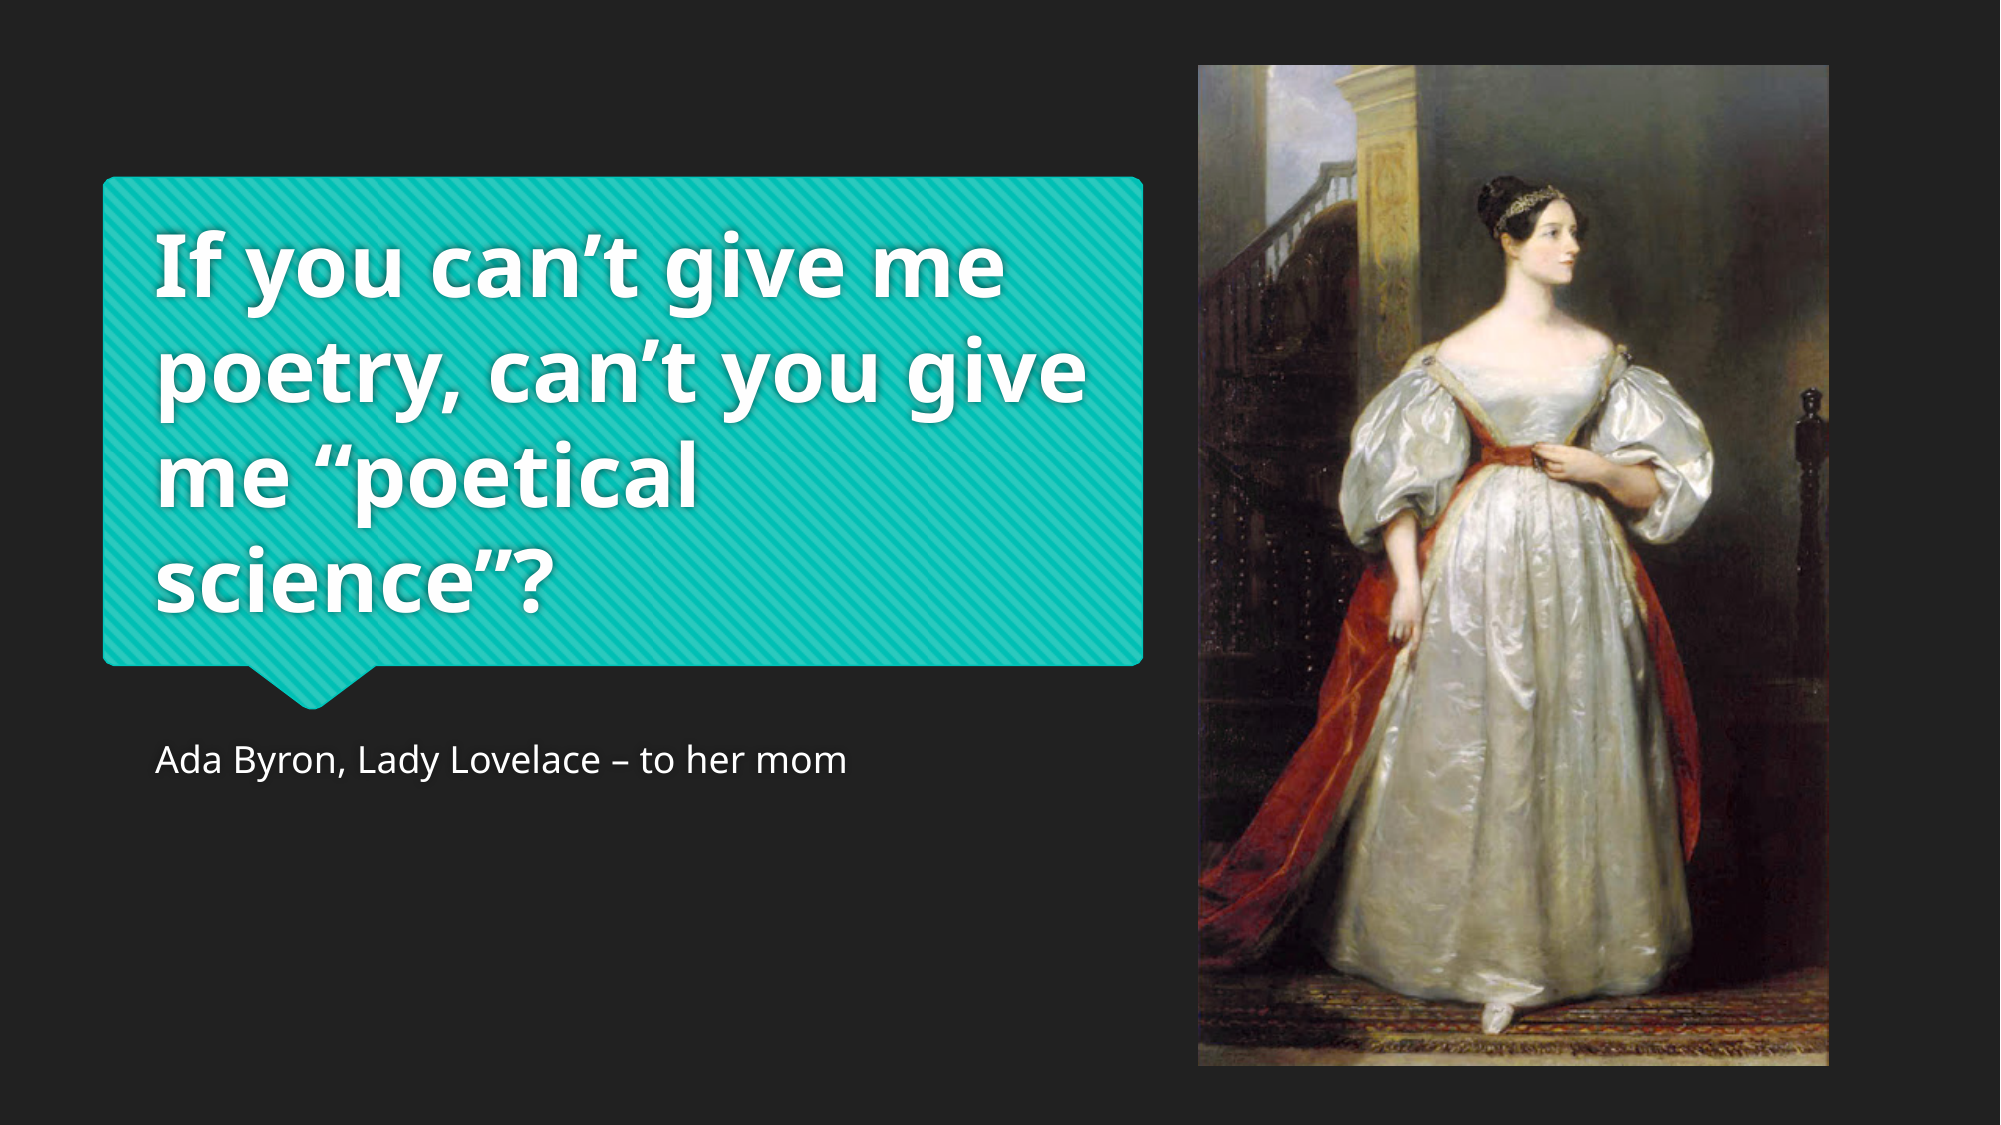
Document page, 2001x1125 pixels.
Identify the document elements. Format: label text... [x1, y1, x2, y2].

picture [1198, 65, 1829, 1066]
title If you can’t give me poetry, can’t you give me “poetical science”? [139, 203, 1107, 638]
list Ada Byron, Lady Lovelace – to her mom [139, 728, 1107, 846]
